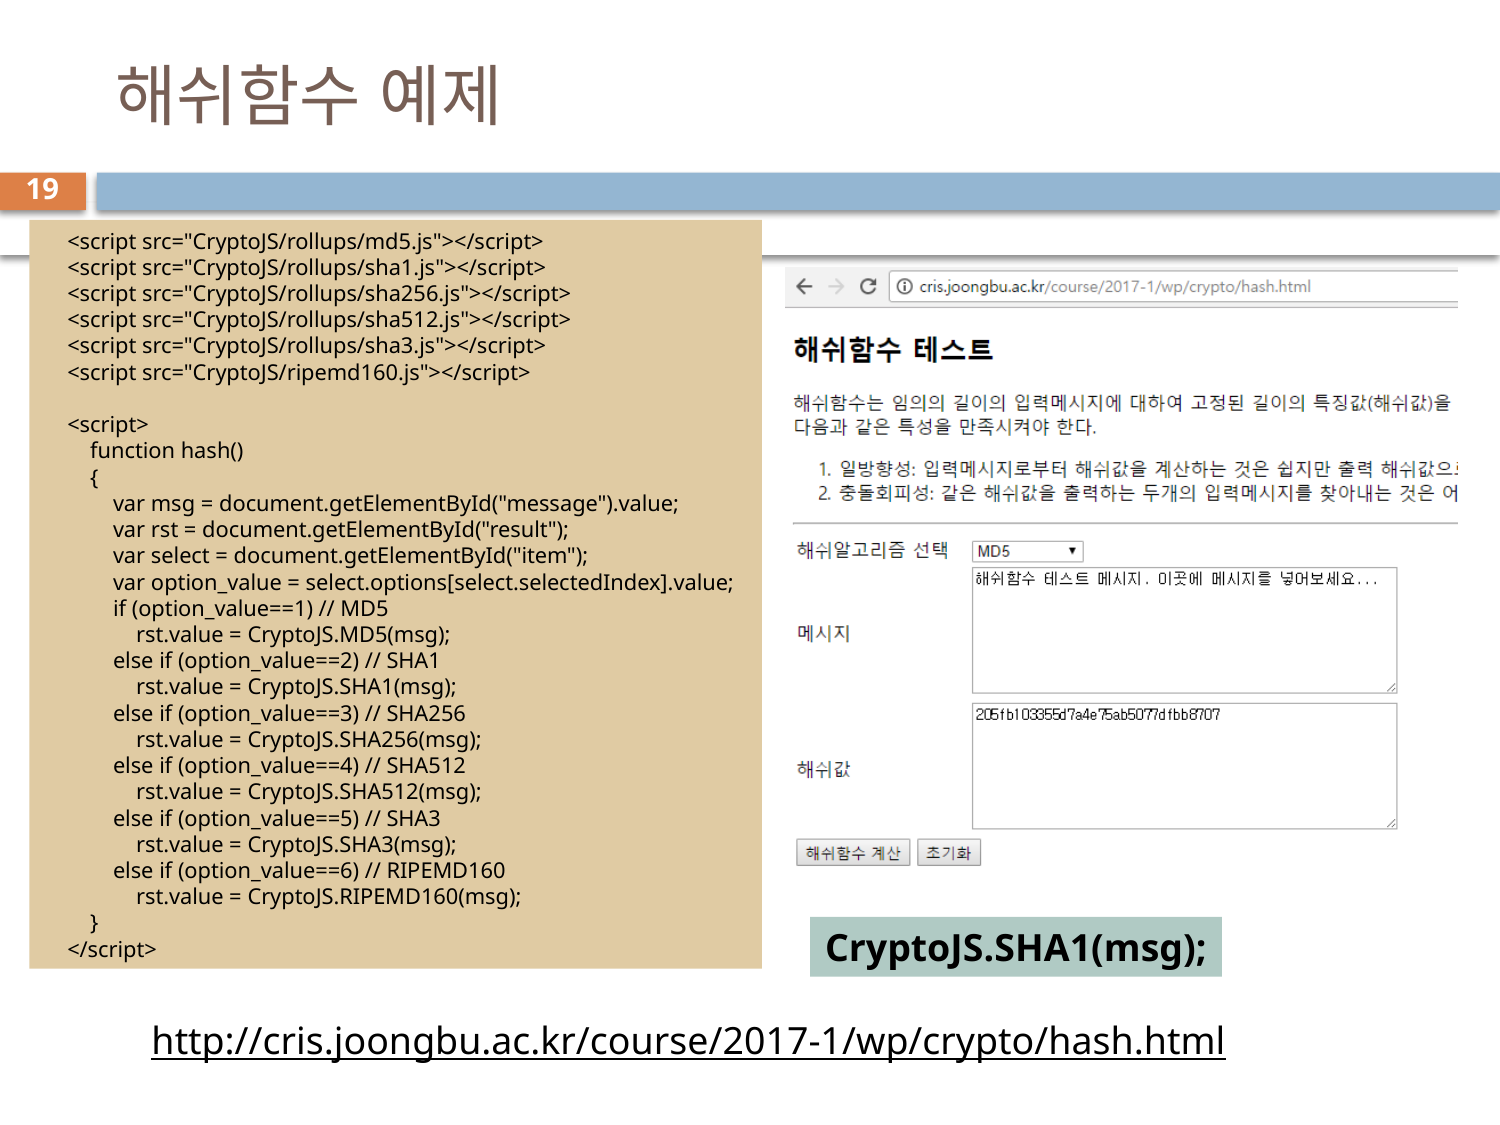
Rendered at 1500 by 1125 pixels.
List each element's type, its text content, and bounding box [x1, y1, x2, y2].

text_box http://cris.joongbu.ac.kr/course/2017-1/wp/crypto/hash.html [136, 1009, 1251, 1076]
picture [785, 266, 1459, 882]
title 해쉬함수 예제 [100, 37, 1438, 149]
text_box CryptoJS.SHA1(msg); [810, 916, 1222, 977]
slide_number 19 [0, 170, 87, 211]
text_box <script src="CryptoJS/rollups/md5.js"></script> <script src="CryptoJS/rollups/sha1.js"></script> <script src="CryptoJS/rollups/sha256.js"></script> <script src="CryptoJS/rollups/sha512.js"></script> <script src="CryptoJS/rollups/sha3.js"></script> <script src="CryptoJS/ripemd160.js"></script> <script> function hash() { var msg = document.getElementById("message").value; var rst = document.getElementById("result"); var select = document.getElementById("item"); var option_value = select.options[select.selectedIndex].value; if (option_value==1) // MD5 rst.value = CryptoJS.MD5(msg); else if (option_value==2) // SHA1 rst.value = CryptoJS.SHA1(msg); else if (option_value==3) // SHA256 rst.value = CryptoJS.SHA256(msg); else if (option_value==4) // SHA512 rst.value = CryptoJS.SHA512(msg); else if (option_value==5) // SHA3 rst.value = CryptoJS.SHA3(msg); else if (option_value==6) // RIPEMD160 rst.value = CryptoJS.RIPEMD160(msg); } </script> [29, 219, 762, 969]
